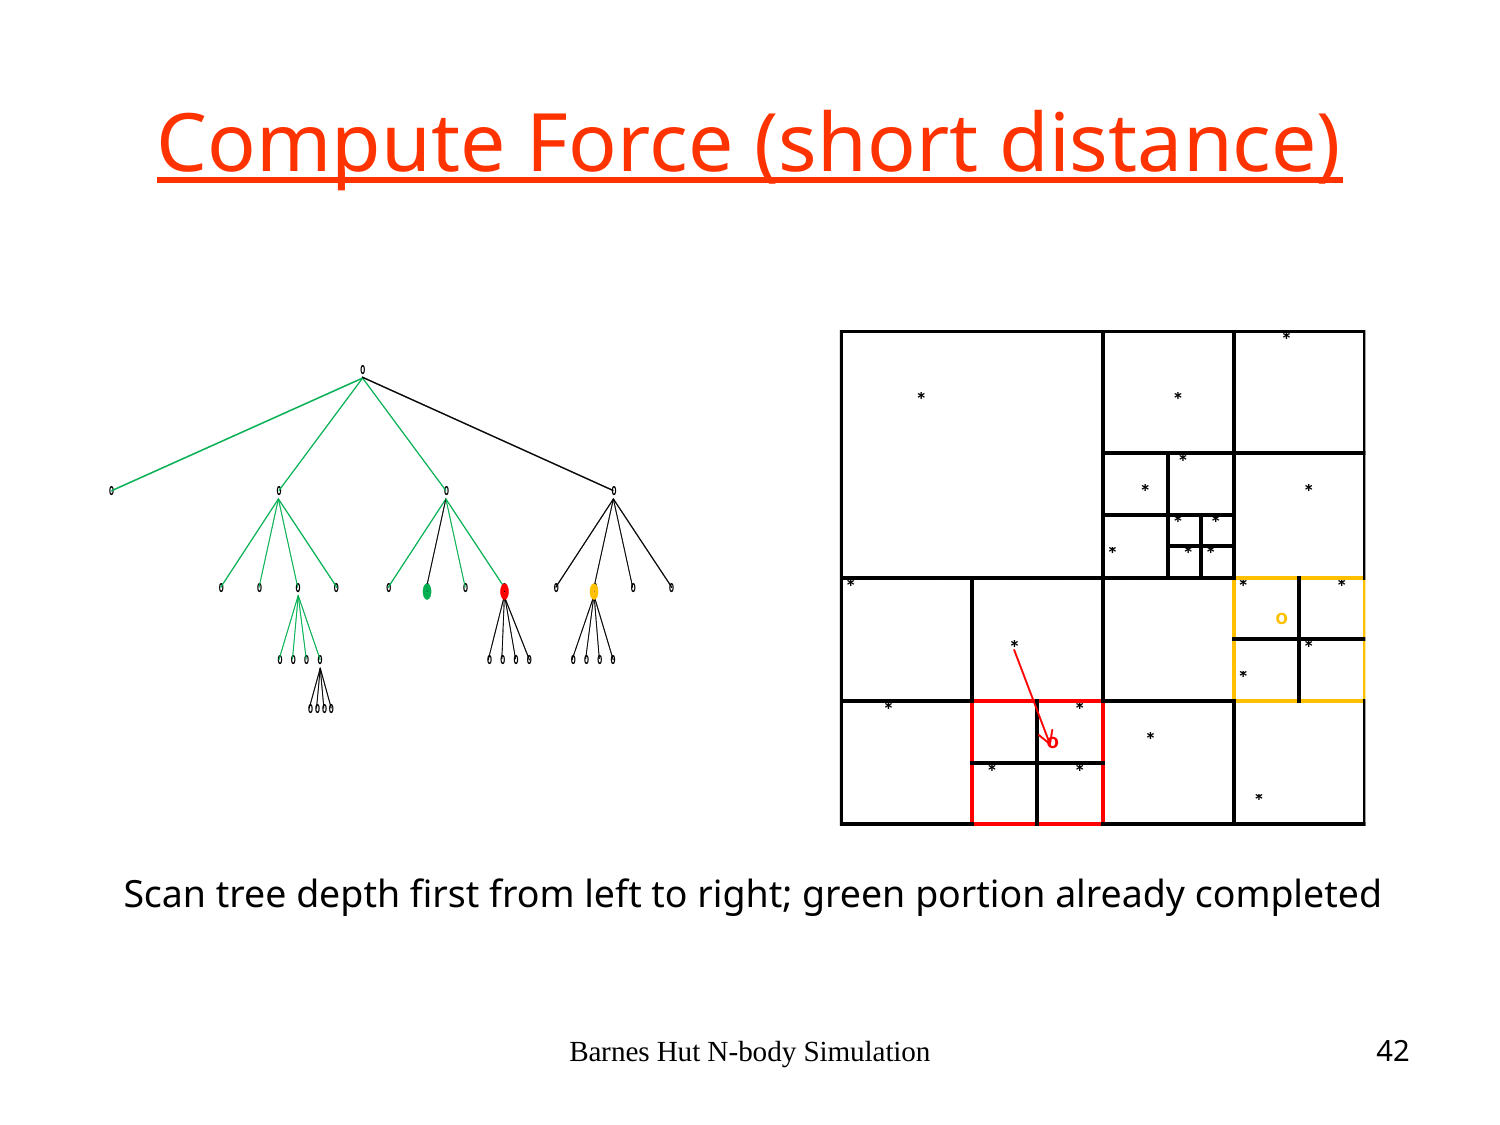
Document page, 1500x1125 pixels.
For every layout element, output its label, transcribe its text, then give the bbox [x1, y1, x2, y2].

footer Barnes Hut N-body Simulation [512, 1024, 988, 1103]
title Compute Force (short distance) [75, 45, 1425, 233]
picture [89, 359, 678, 725]
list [839, 329, 1366, 826]
slide_number 42 [1074, 1024, 1426, 1103]
text_box Scan tree depth first from left to right; green portion already completed [108, 862, 1399, 923]
